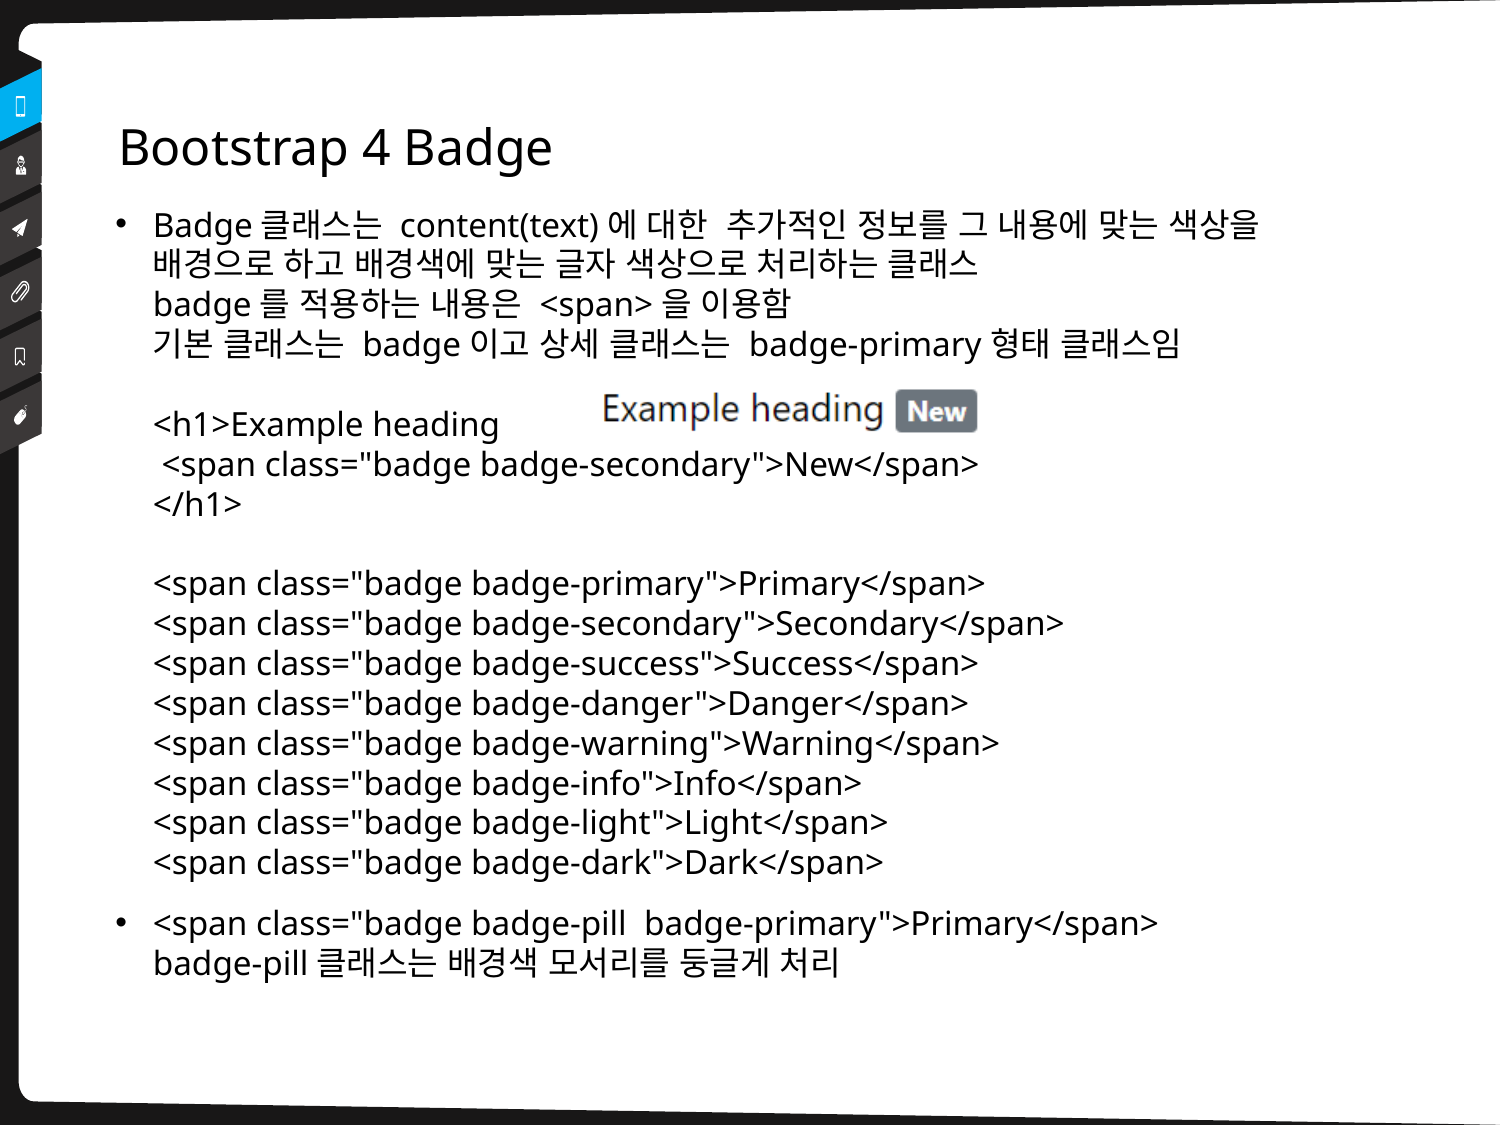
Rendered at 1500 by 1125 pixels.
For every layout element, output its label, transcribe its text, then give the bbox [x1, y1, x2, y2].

list Badge클래스는 content(text)에 대한 추가적인 정보를 그 내용에 맞는 색상을 배경으로 하고 배경색에 맞는 글자 색상으로 처리하는 클래스 badge를 적용하는 내용은 <span>을 이용함 기본 클래스는 badge이고 상세 클래스는 badge-primary형태 클래스임 <h1>Example heading <span class="badge badge-secondary">New</span> </h1> <span class="badge badge-primary">Primary</span> <span class="badge badge-secondary">Secondary</span> <span class="badge badge-success">Success</span> <span class="badge badge-danger">Danger</span> <span class="badge badge-warning">Warning</span> <span class="badge badge-info">Info</span> <span class="badge badge-light">Light</span> <span class="badge badge-dark">Dark</span> <span class="badge badge-pill badge-primary">Primary</span> badge-pill클래스는 배경색 모서리를 둥글게 처리 [100, 196, 1395, 1047]
picture [603, 385, 990, 447]
title Bootstrap 4 Badge [103, 90, 609, 196]
